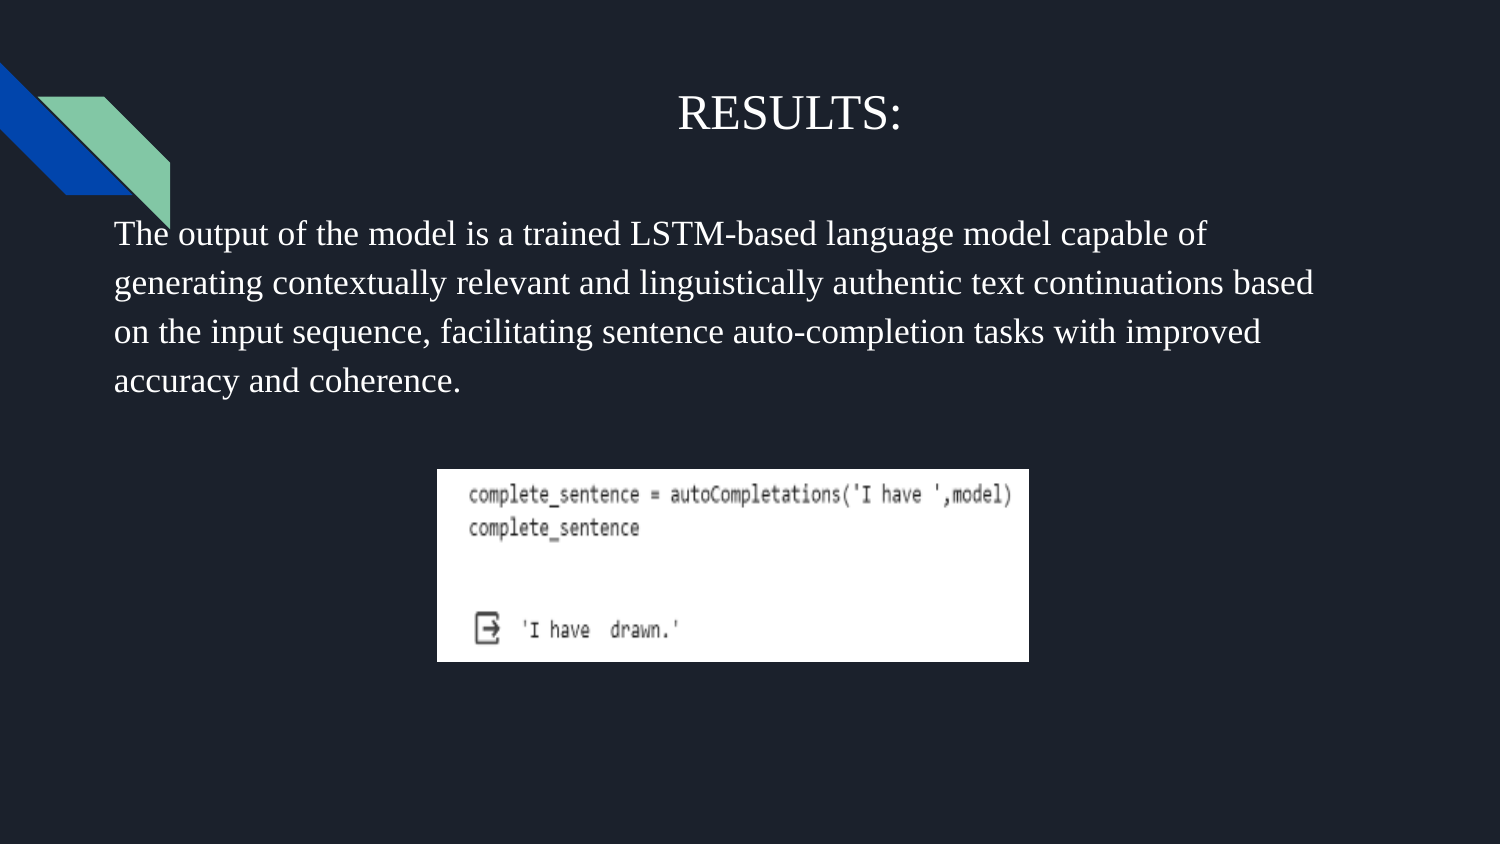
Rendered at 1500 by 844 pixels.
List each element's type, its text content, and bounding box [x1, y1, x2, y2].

picture [437, 469, 1029, 662]
title RESULTS: [212, 64, 1368, 188]
list The output of the model is a trained LSTM-based language model capable of generating contextually relevant and linguistically authentic text continuations based on the input sequence, facilitating sentence auto-completion tasks with improved accuracy and coherence. [98, 188, 1368, 774]
